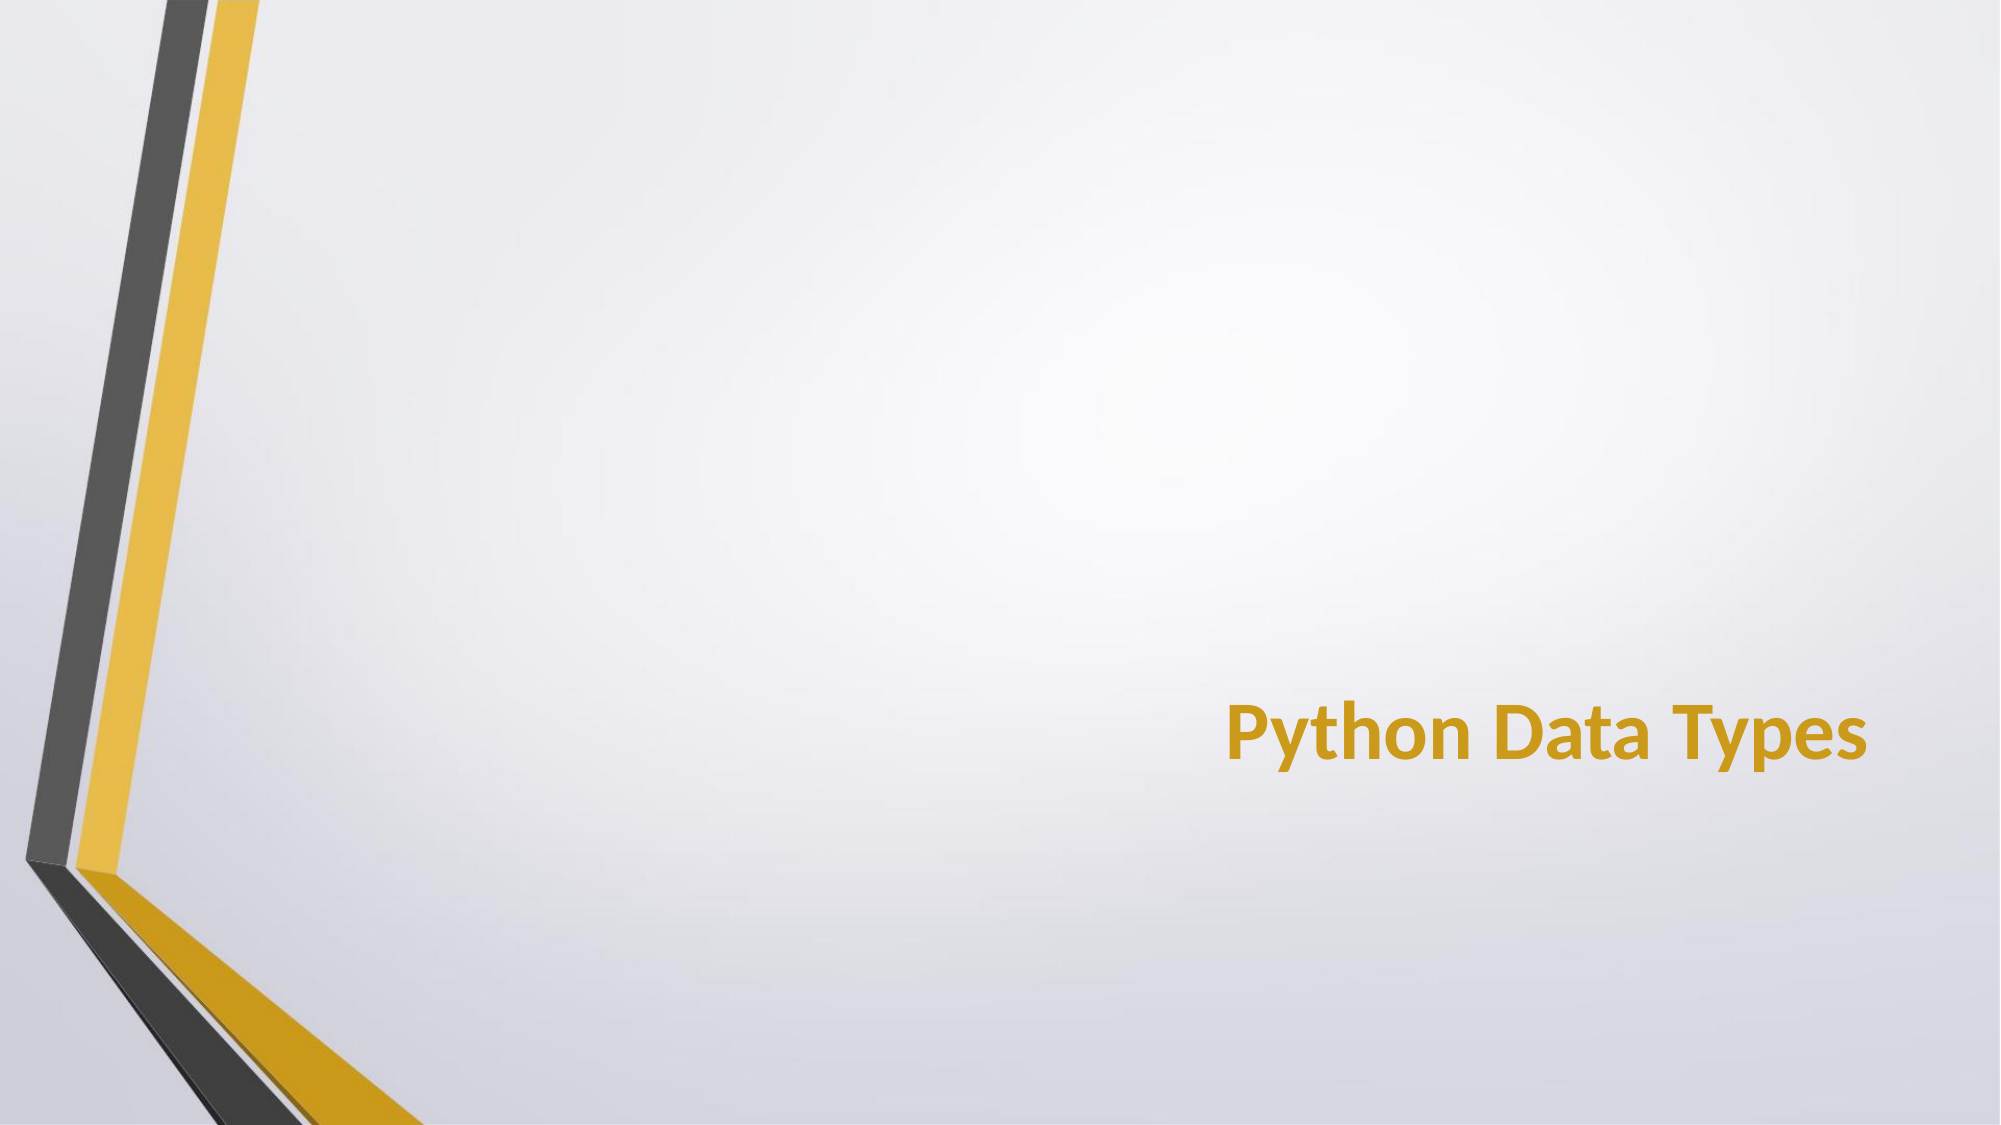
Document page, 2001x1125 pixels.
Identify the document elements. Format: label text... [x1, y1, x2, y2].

text_box Python Data Types [1225, 675, 1998, 777]
text_box [0, 0, 2000, 1125]
